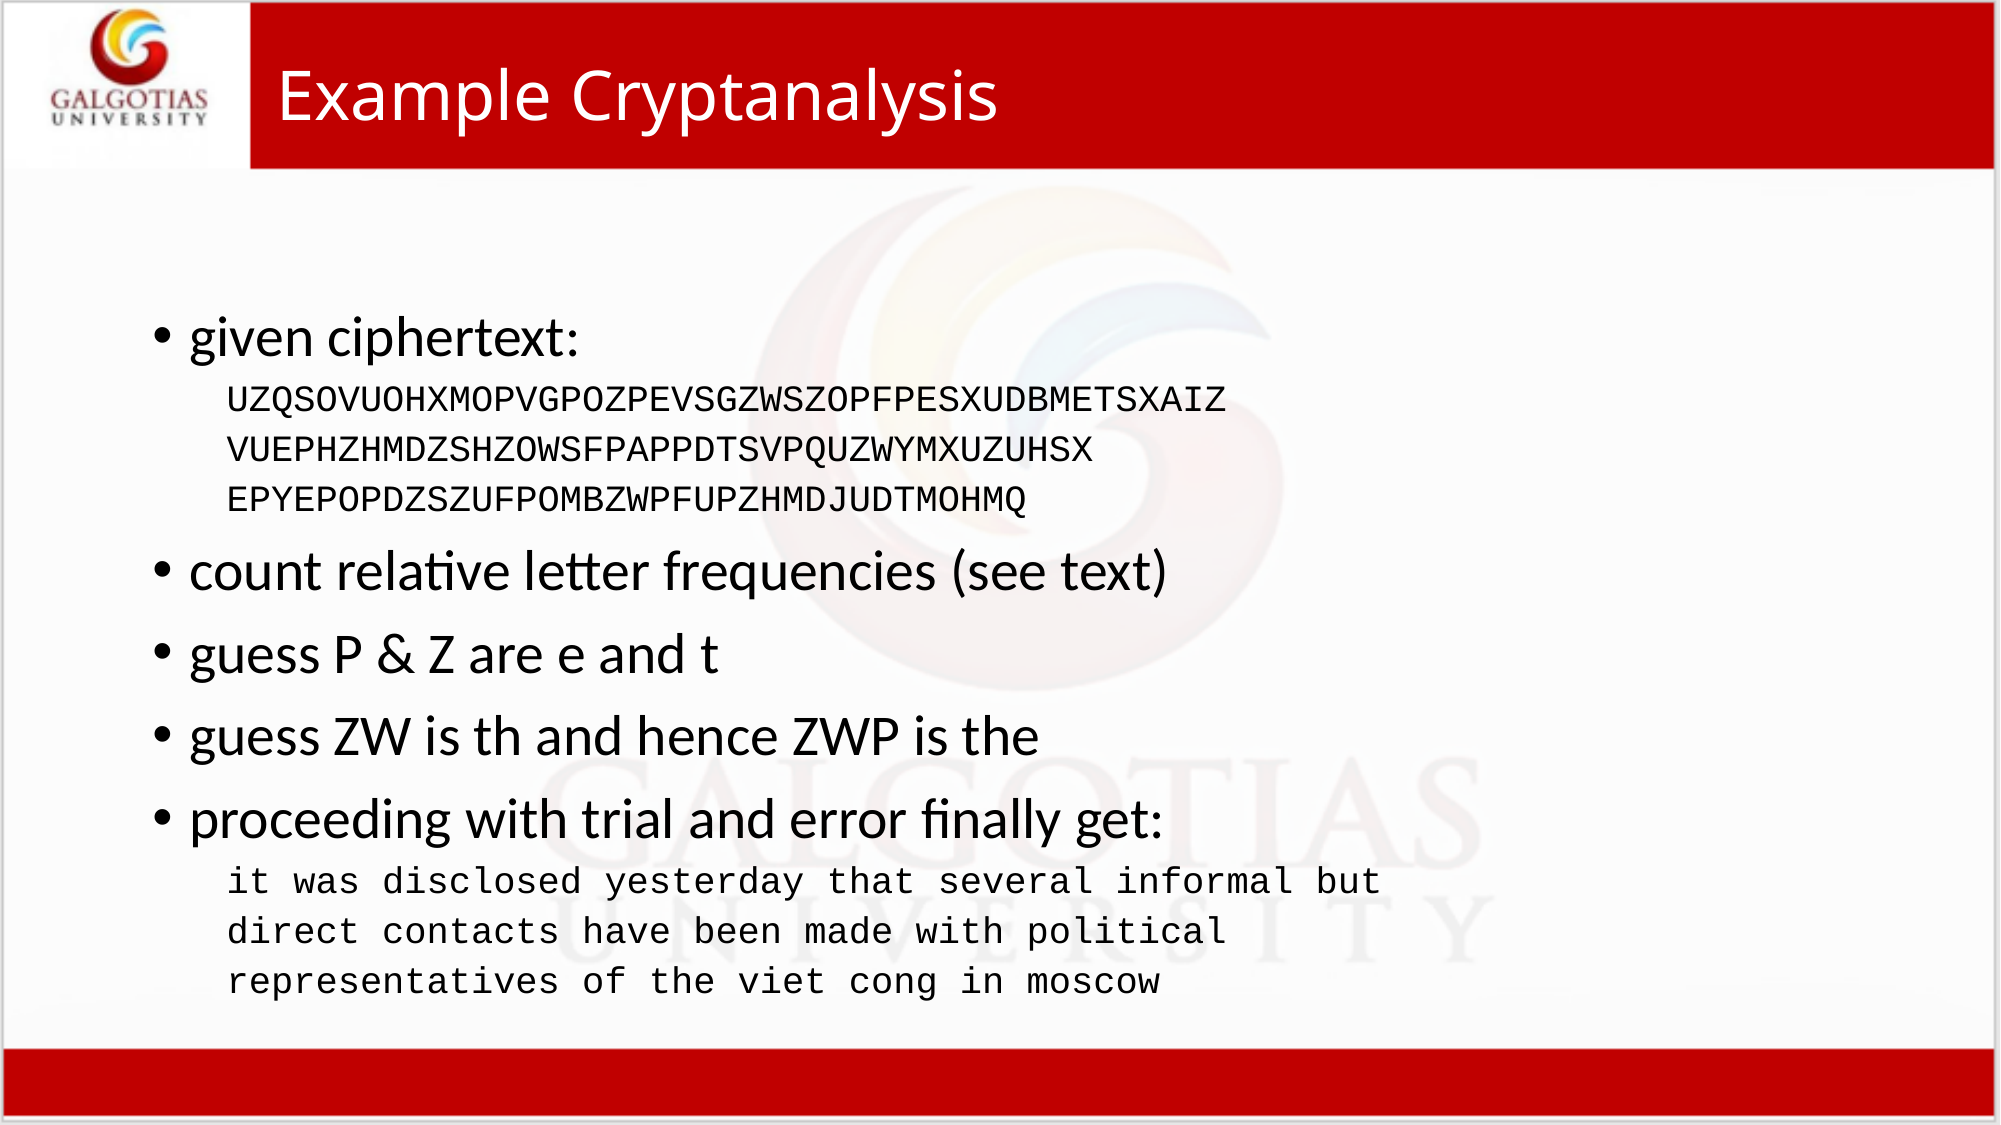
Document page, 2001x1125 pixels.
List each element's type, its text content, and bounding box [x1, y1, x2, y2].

title Example Cryptanalysis [261, 52, 1647, 143]
picture [0, 0, 2001, 1125]
list given ciphertext: UZQSOVUOHXMOPVGPOZPEVSGZWSZOPFPESXUDBMETSXAIZ VUEPHZHMDZSHZOWSFPAPPDTSVPQUZWYMXUZUHSX EPYEPOPDZSZUFPOMBZWPFUPZHMDJUDTMOHMQ count relative letter frequencies (see text) guess P & Z are e and t guess ZW is th and hence ZWP is the proceeding with trial and error finally get: it was disclosed yesterday that several informal but direct contacts have been made with political representatives of the viet cong in moscow [137, 299, 1863, 1014]
